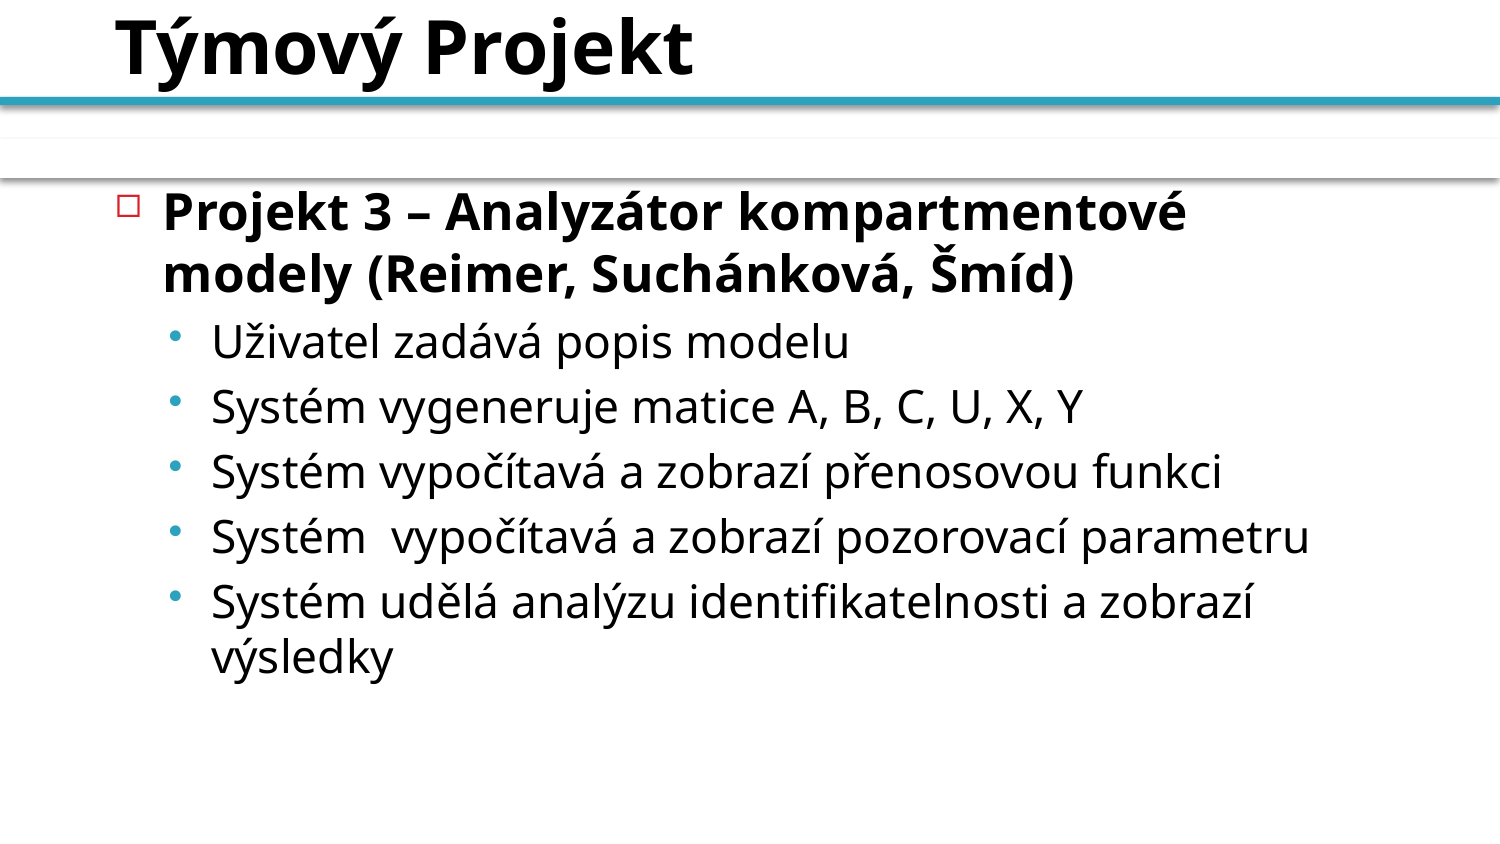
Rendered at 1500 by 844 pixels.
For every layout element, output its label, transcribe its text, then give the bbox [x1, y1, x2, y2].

list Projekt 3 – Analyzátor kompartmentové modely (Reimer, Suchánková, Šmíd) Uživatel zadává popis modelu Systém vygeneruje matice A, B, C, U, X, Y Systém vypočítavá a zobrazí přenosovou funkci Systém vypočítavá a zobrazí pozorovací parametru Systém udělá analýzu identifikatelnosti a zobrazí výsledky [99, 171, 1350, 735]
title Týmový Projekt [99, 19, 1438, 97]
